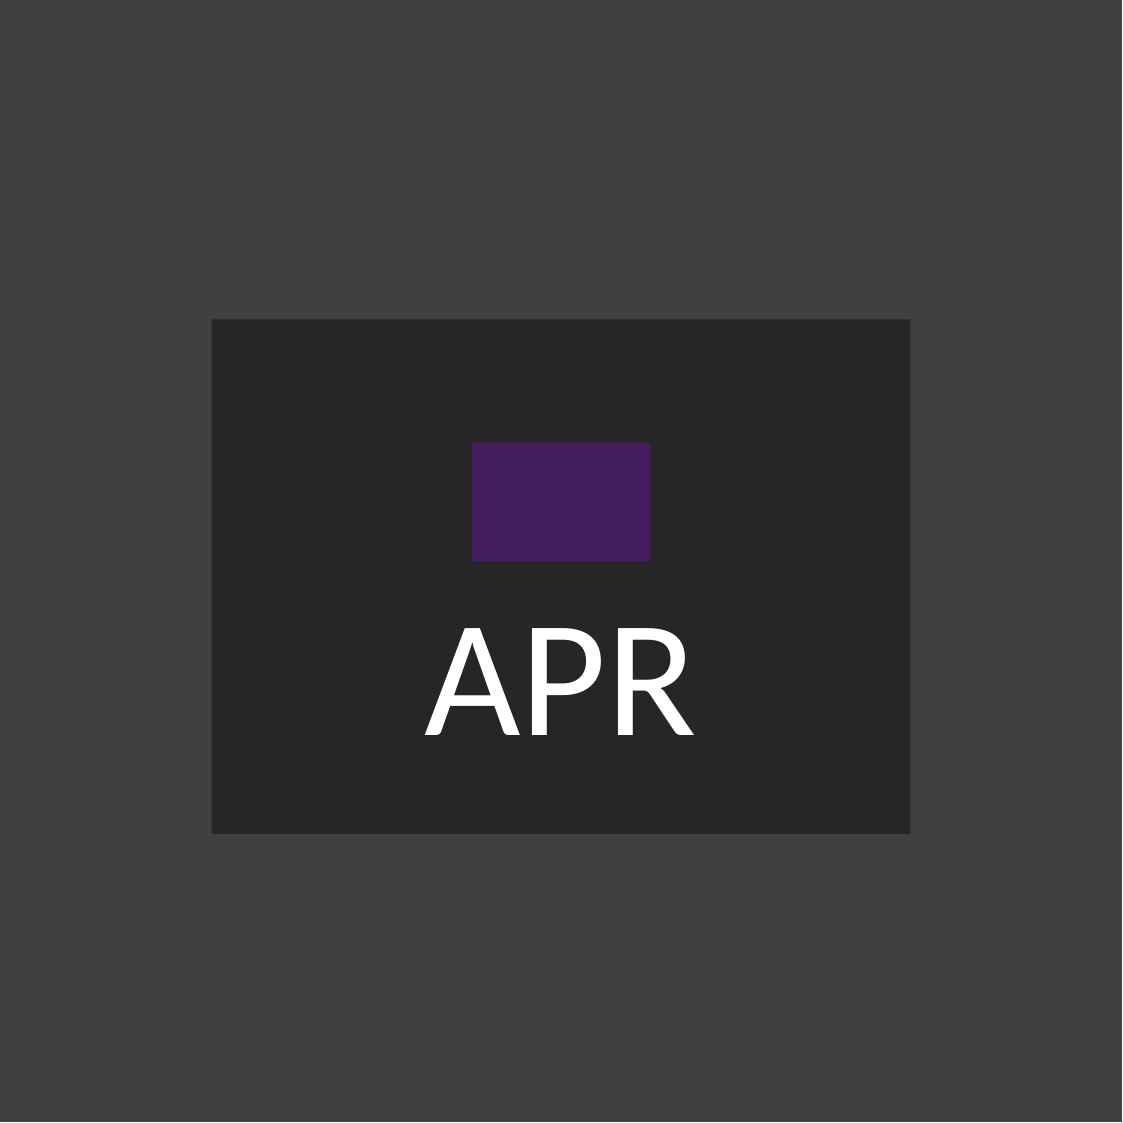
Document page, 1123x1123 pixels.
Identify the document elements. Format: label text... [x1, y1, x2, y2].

text_box [211, 318, 911, 561]
text_box [211, 776, 911, 835]
text_box APR [211, 561, 911, 776]
text_box [471, 442, 651, 562]
